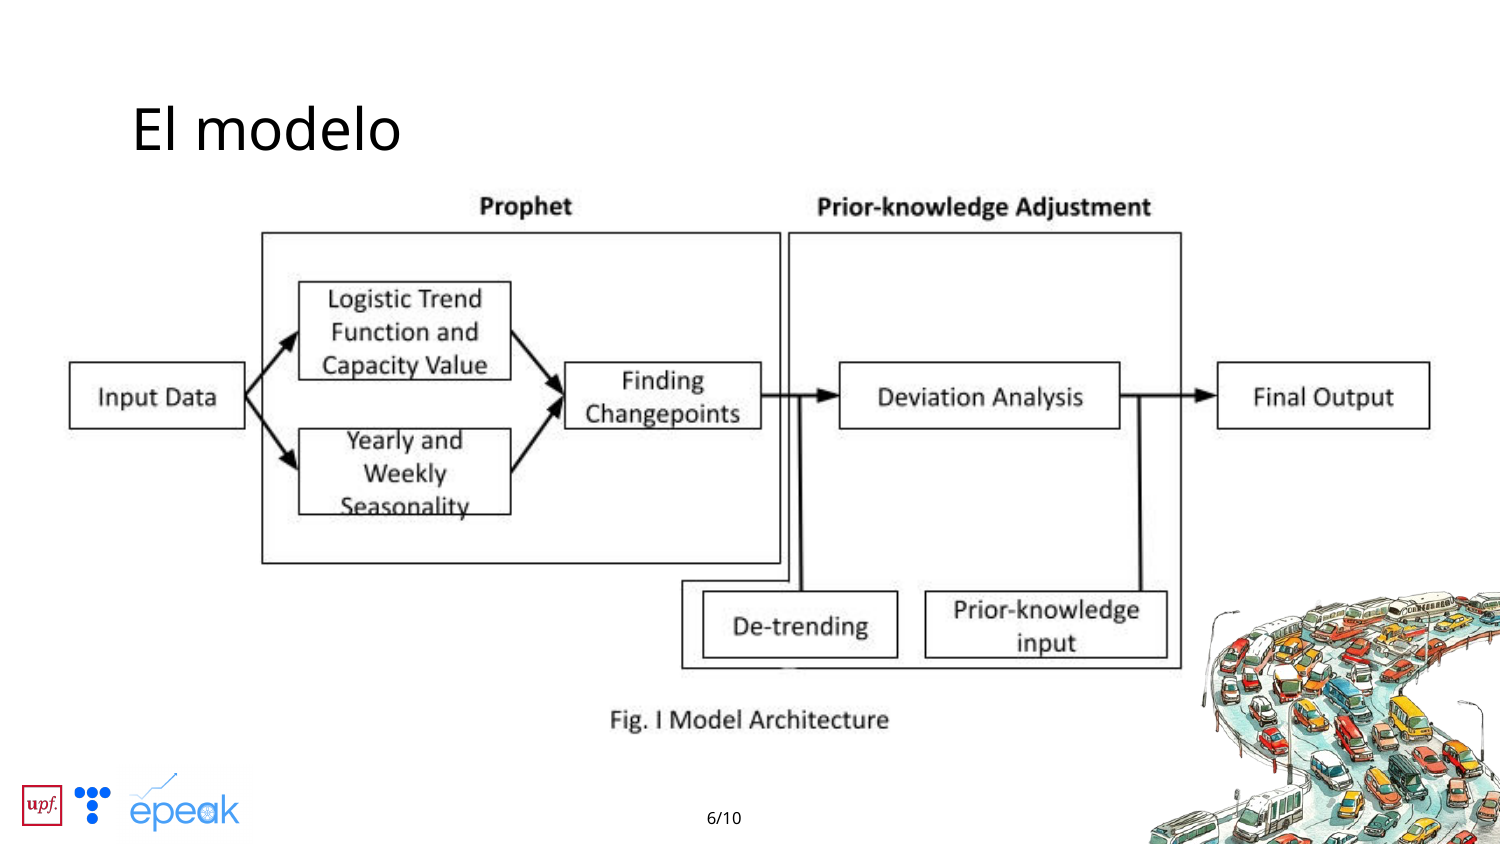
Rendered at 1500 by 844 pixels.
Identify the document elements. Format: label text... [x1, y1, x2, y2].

title El modelo [116, 88, 1384, 167]
picture [21, 785, 65, 827]
picture [74, 764, 253, 844]
picture [50, 174, 1500, 844]
text_box 6/10 [691, 792, 761, 844]
